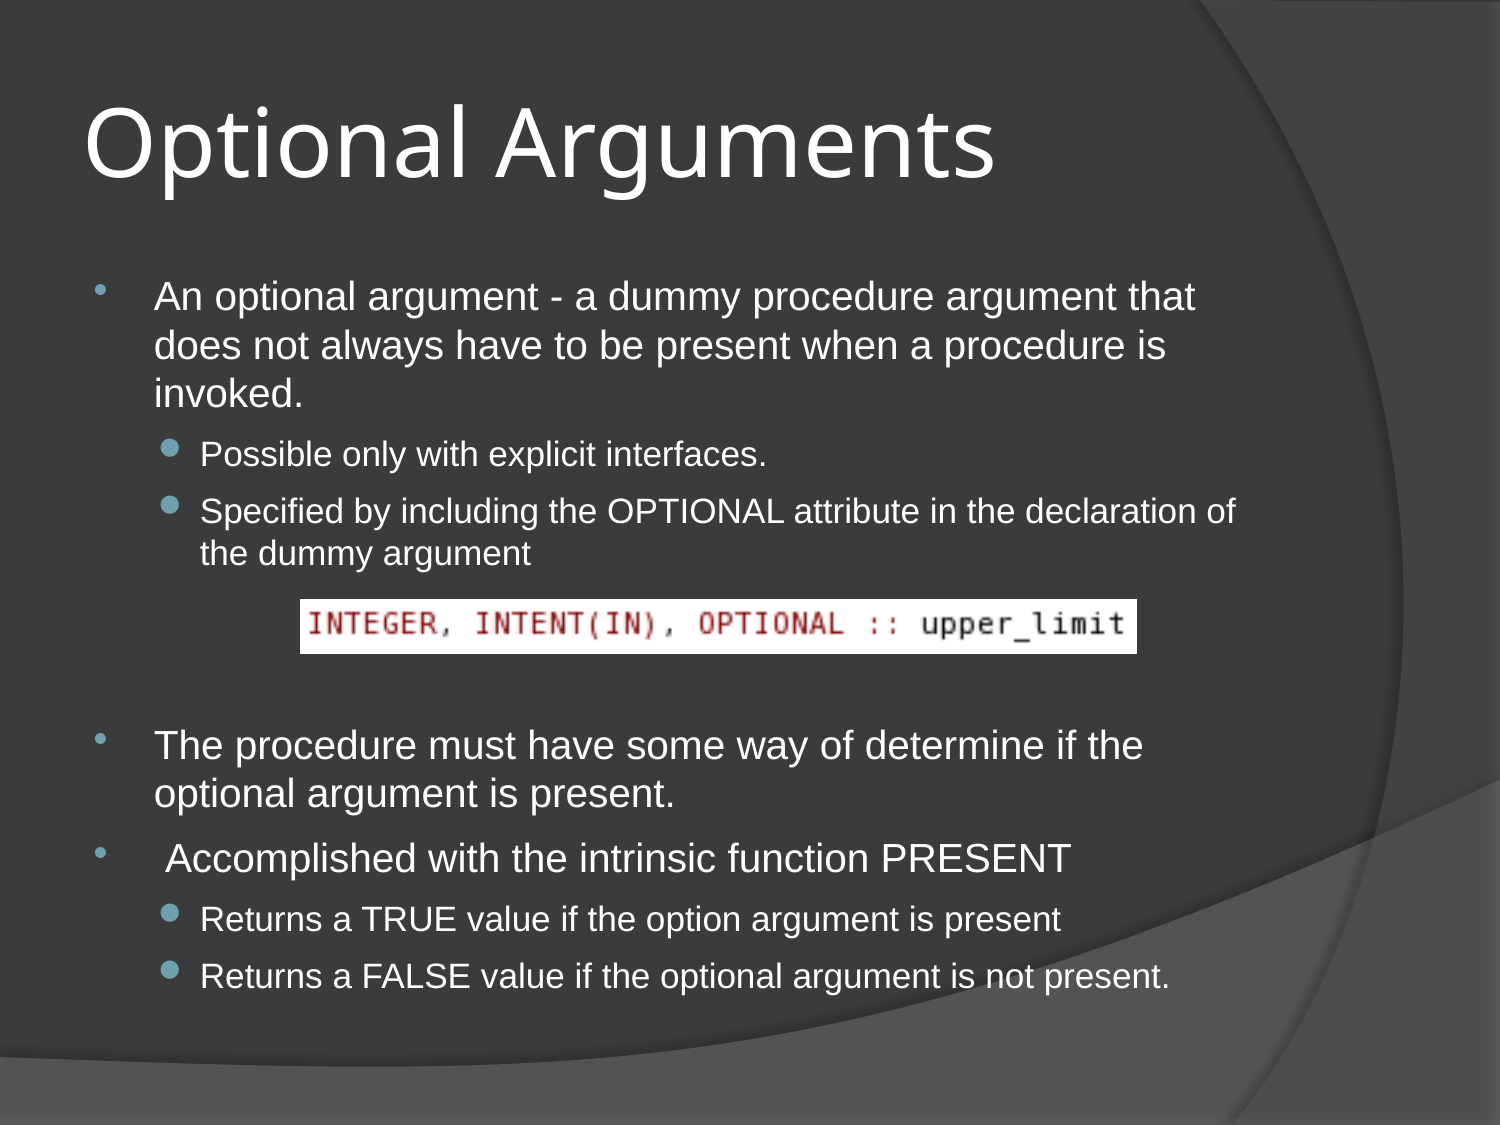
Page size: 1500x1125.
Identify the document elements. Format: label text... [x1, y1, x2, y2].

title Optional Arguments [75, 45, 1300, 233]
picture [299, 599, 1137, 654]
list An optional argument - a dummy procedure argument that does not always have to be present when a procedure is invoked. Possible only with explicit interfaces. Specified by including the OPTIONAL attribute in the declaration of the dummy argument The procedure must have some way of determine if the optional argument is present. Accomplished with the intrinsic function PRESENT Returns a TRUE value if the option argument is present Returns a FALSE value if the optional argument is not present. [75, 262, 1300, 1005]
